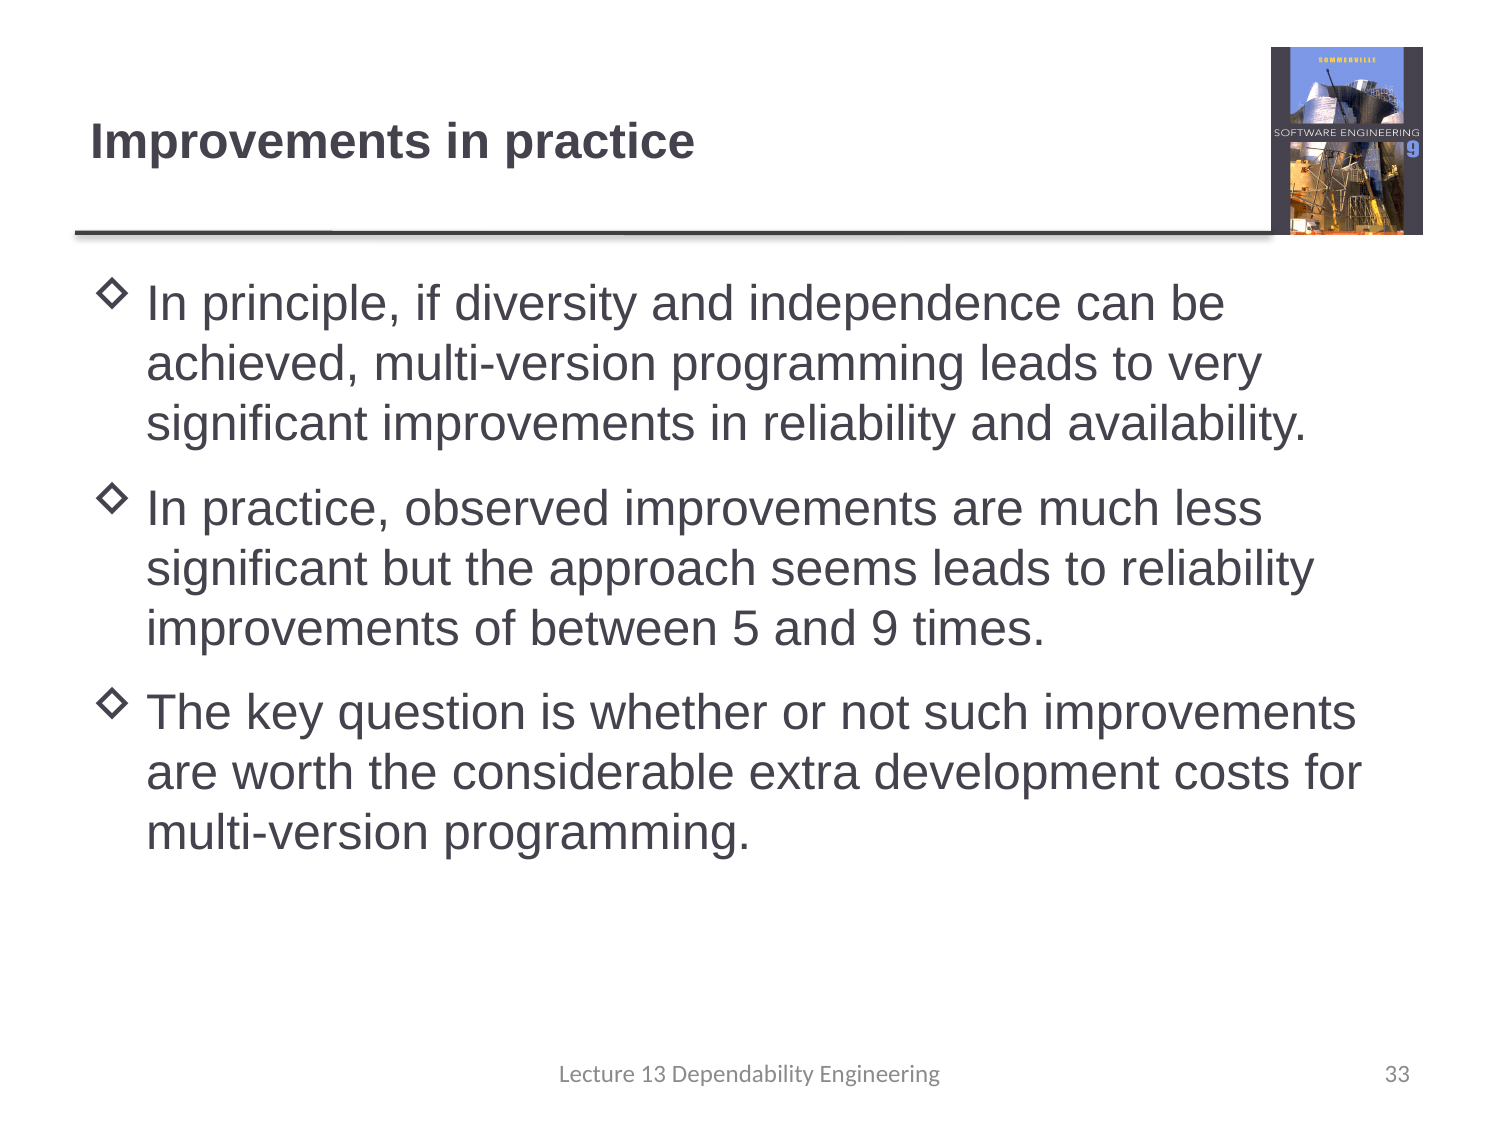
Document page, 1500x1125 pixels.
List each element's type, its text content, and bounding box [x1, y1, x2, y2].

picture [1272, 47, 1423, 235]
footer Lecture 13 Dependability Engineering [512, 1042, 988, 1103]
list In principle, if diversity and independence can be achieved, multi-version programming leads to very significant improvements in reliability and availability. In practice, observed improvements are much less significant but the approach seems leads to reliability improvements of between 5 and 9 times. The key question is whether or not such improvements are worth the considerable extra development costs for multi-version programming. [75, 262, 1425, 1005]
title Improvements in practice [74, 44, 1272, 233]
slide_number 33 [1074, 1042, 1425, 1103]
